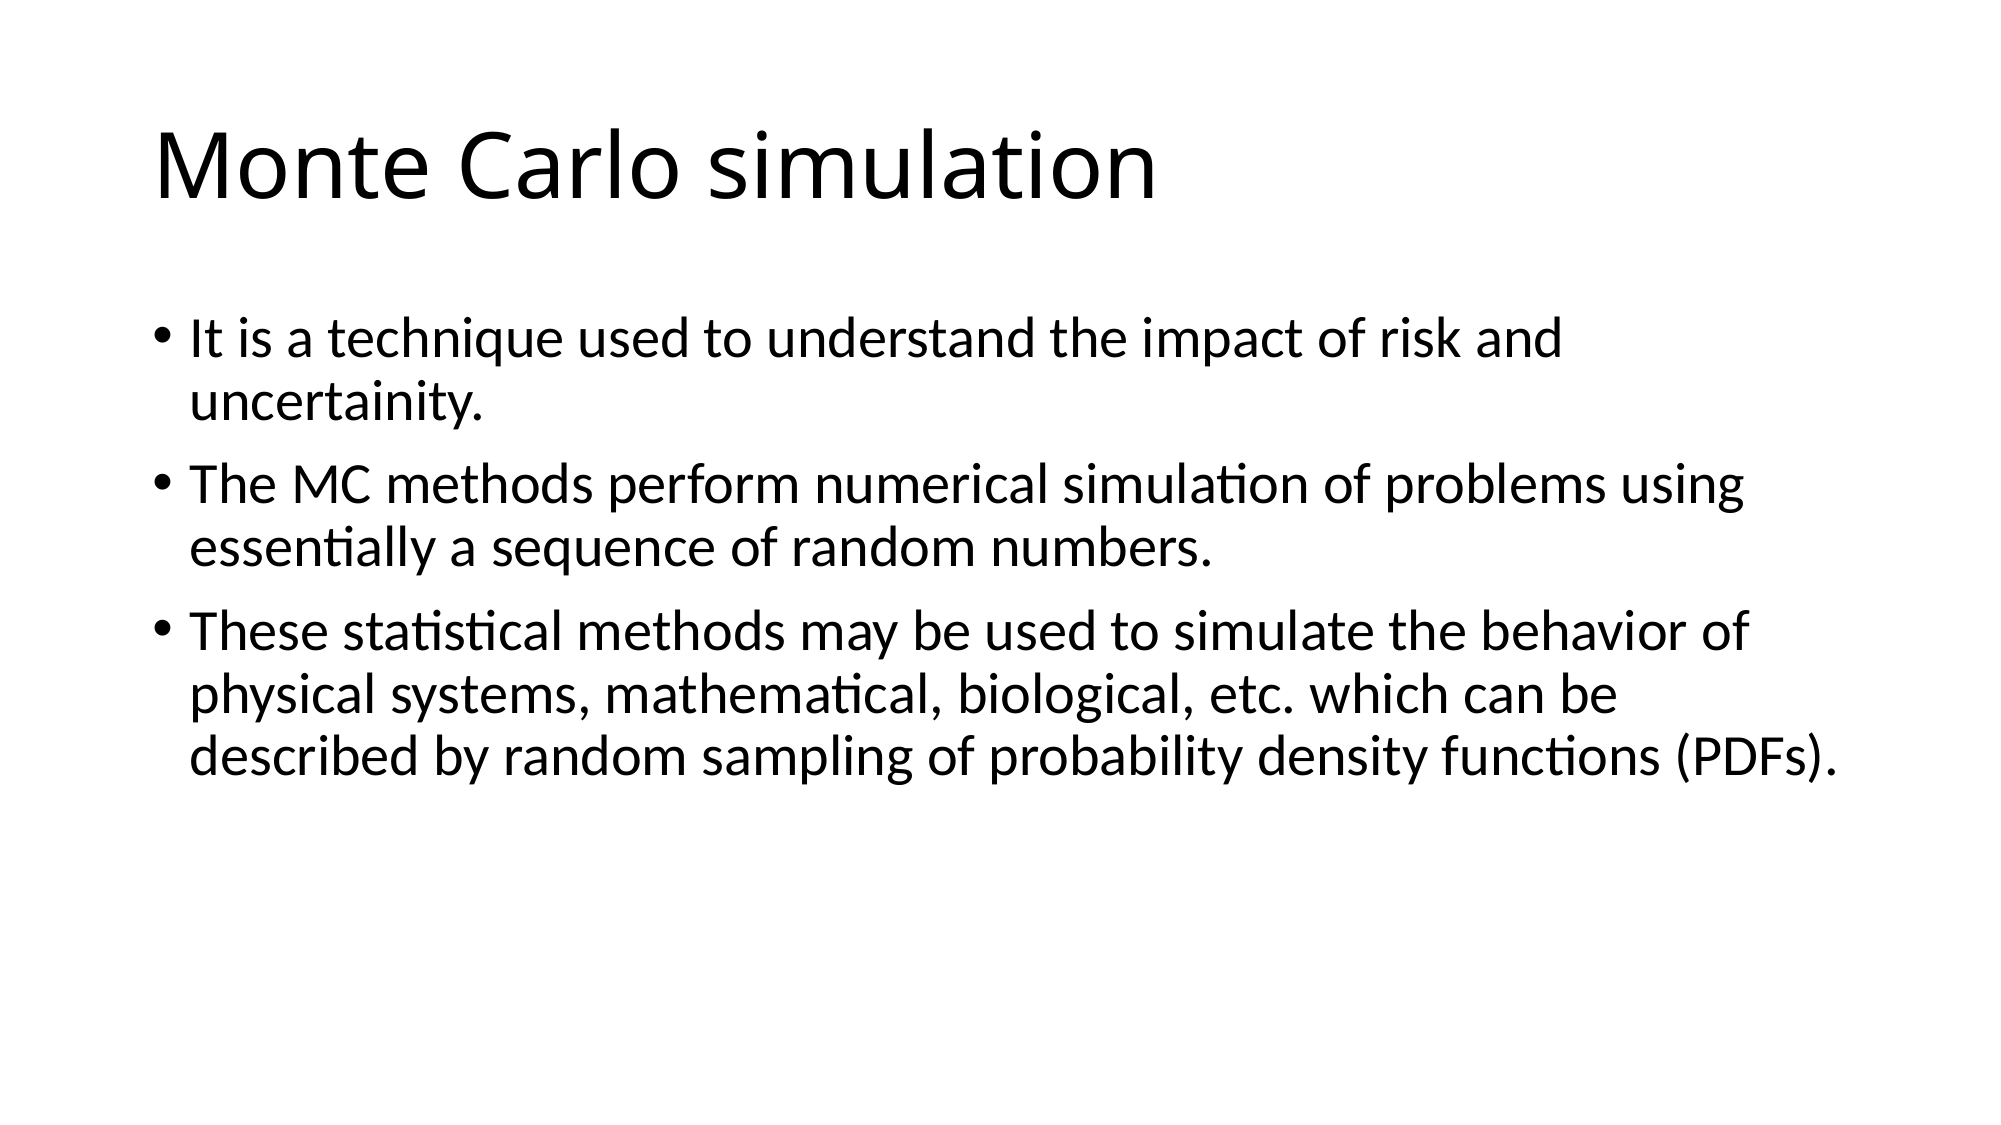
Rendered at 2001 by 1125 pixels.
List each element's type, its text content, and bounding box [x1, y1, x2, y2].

list It is a technique used to understand the impact of risk and uncertainity. The MC methods perform numerical simulation of problems using essentially a sequence of random numbers. These statistical methods may be used to simulate the behavior of physical systems, mathematical, biological, etc. which can be described by random sampling of probability density functions (PDFs). [137, 299, 1863, 1014]
title Monte Carlo simulation [137, 59, 1863, 278]
